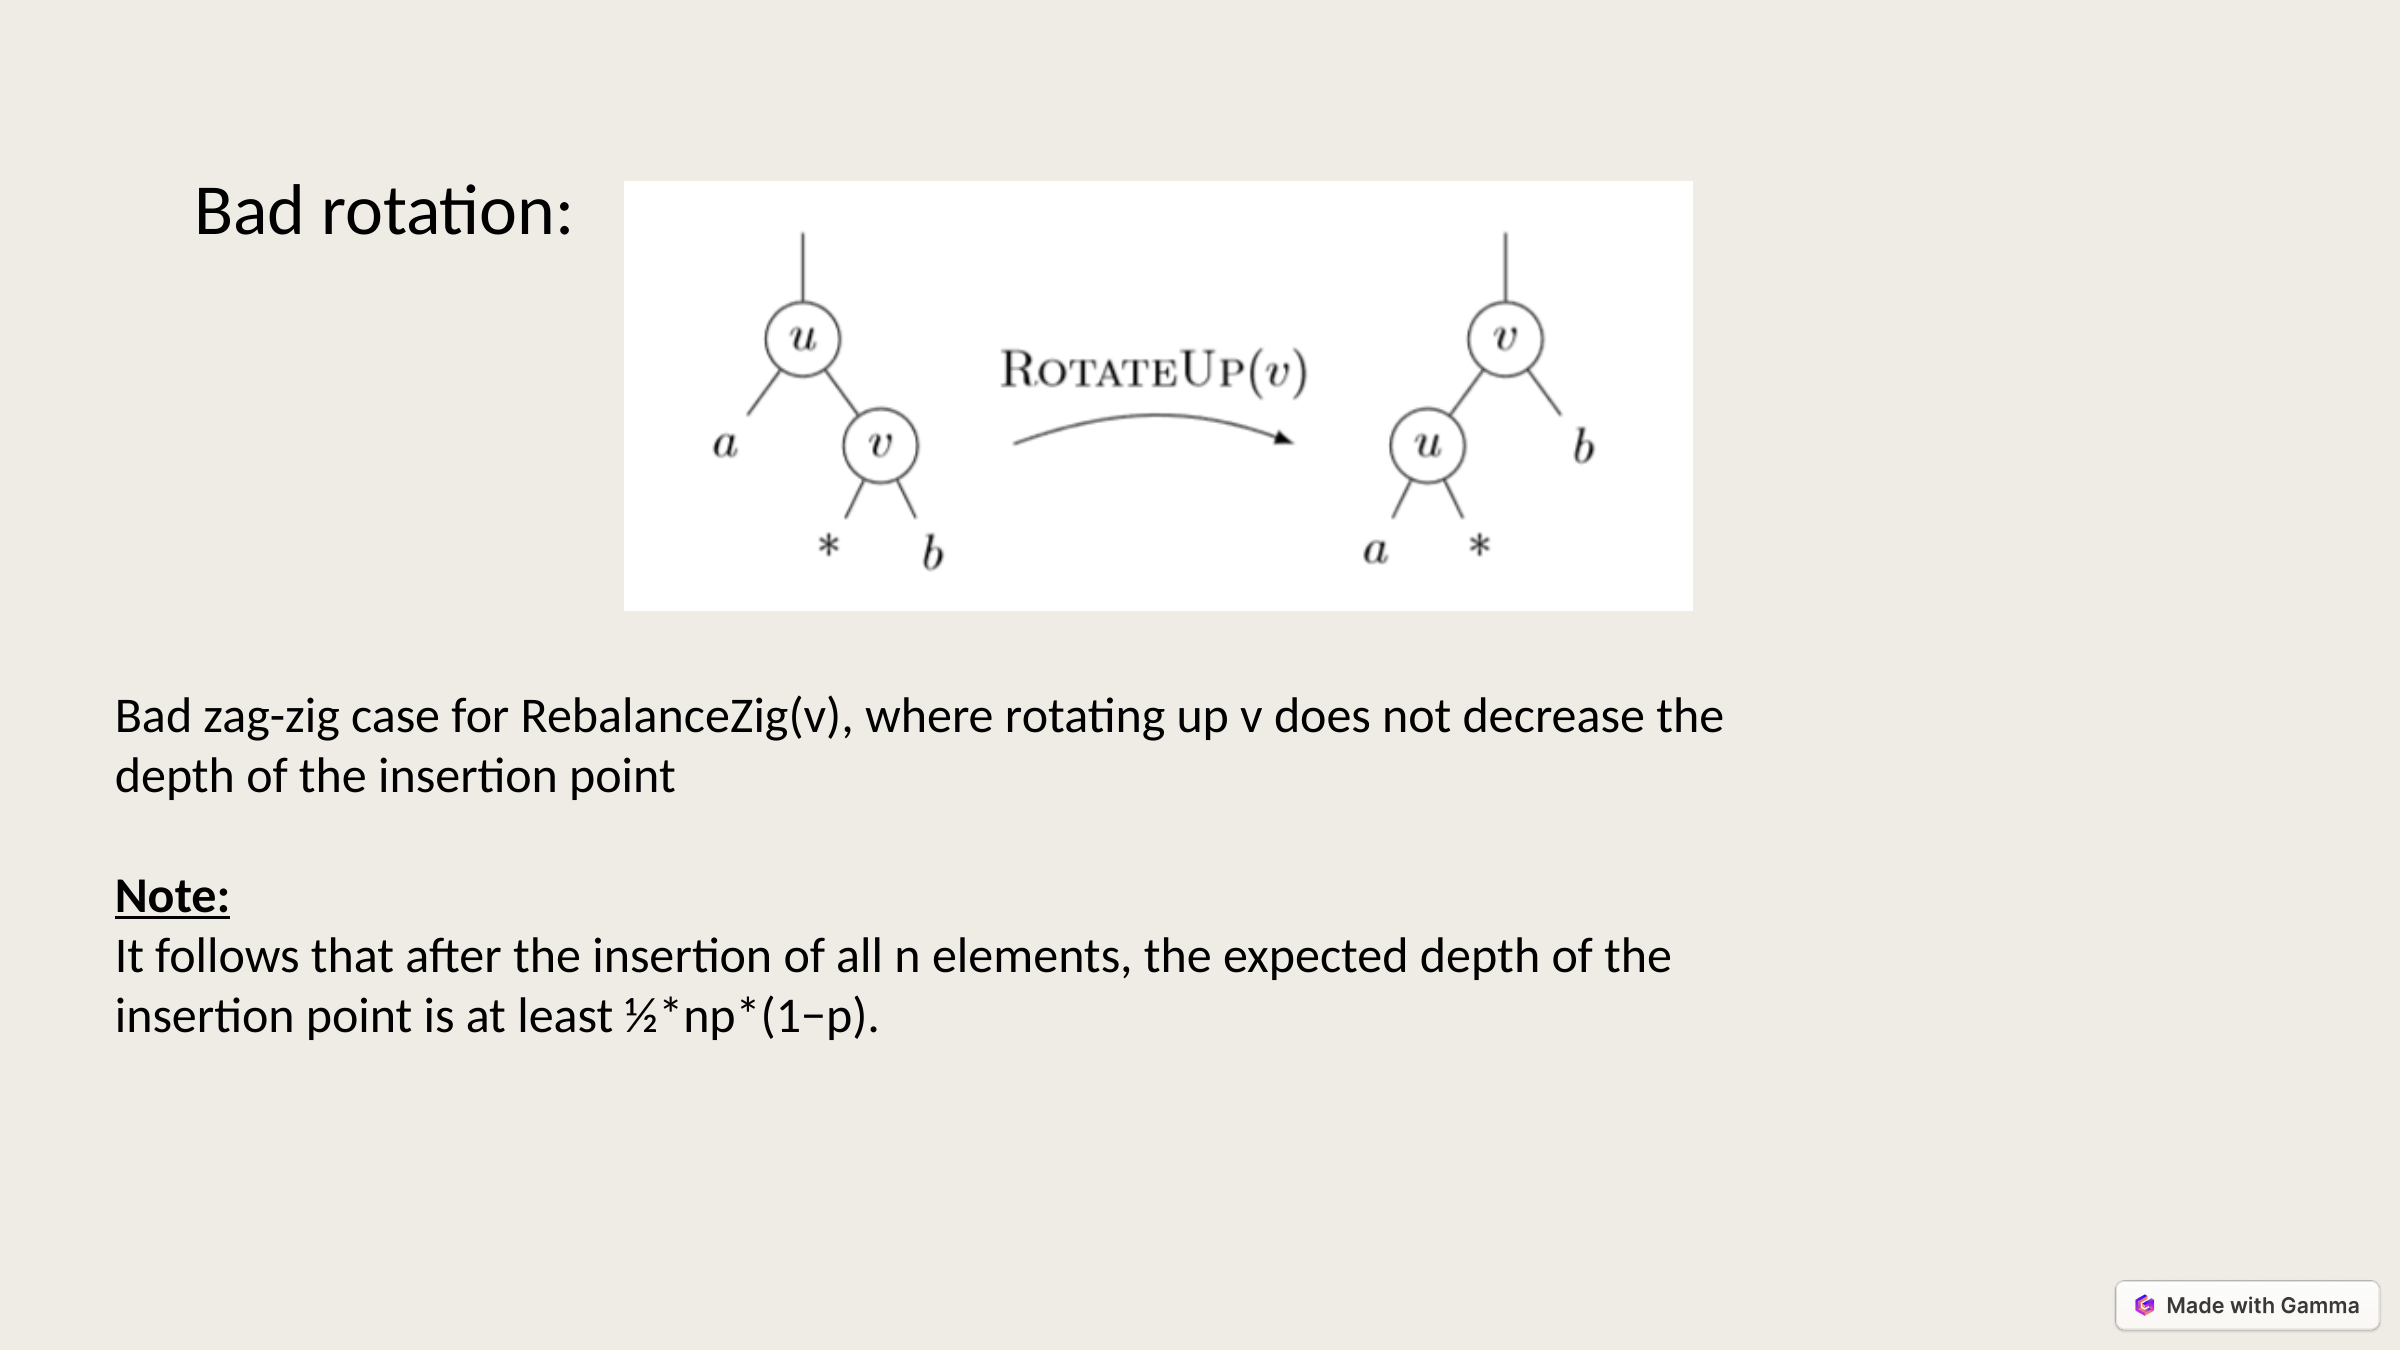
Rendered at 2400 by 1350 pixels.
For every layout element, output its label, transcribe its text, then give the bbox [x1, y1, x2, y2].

text_box Bad zag-zig case for RebalanceZig(v), where rotating up v does not decrease the depth of the insertion point Note: It follows that after the insertion of all n elements, the expected depth of the insertion point is at least ½*np*(1−p). [99, 674, 1780, 1170]
text_box Bad rotation: [179, 155, 708, 257]
picture [624, 181, 1693, 611]
picture [2106, 1271, 2389, 1339]
